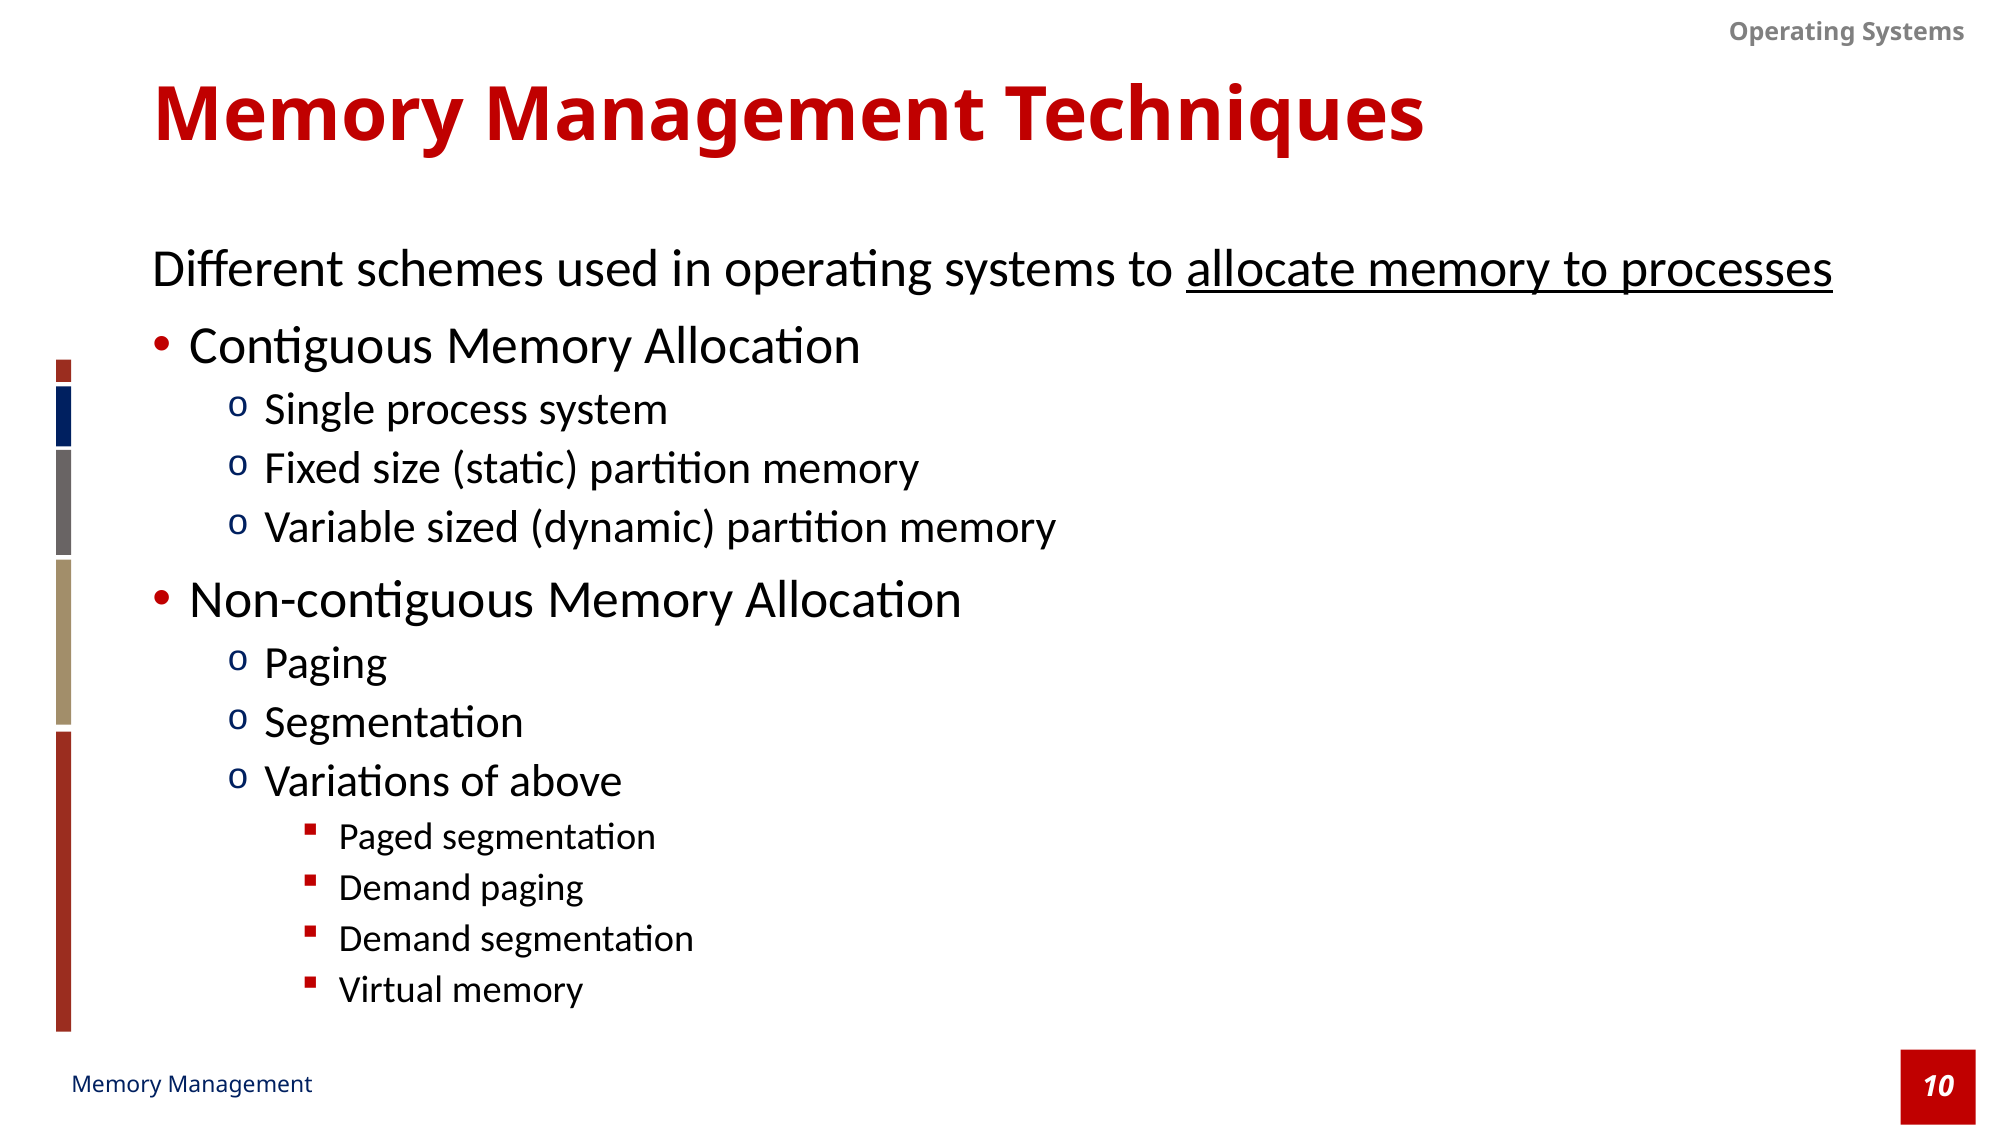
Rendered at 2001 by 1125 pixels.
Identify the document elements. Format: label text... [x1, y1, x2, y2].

title Memory Management Techniques [137, 7, 1863, 226]
list Different schemes used in operating systems to allocate memory to processes Contiguous Memory Allocation Single process system Fixed size (static) partition memory Variable sized (dynamic) partition memory Non-contiguous Memory Allocation Paging Segmentation Variations of above Paged segmentation Demand paging Demand segmentation Virtual memory [137, 232, 1863, 1043]
